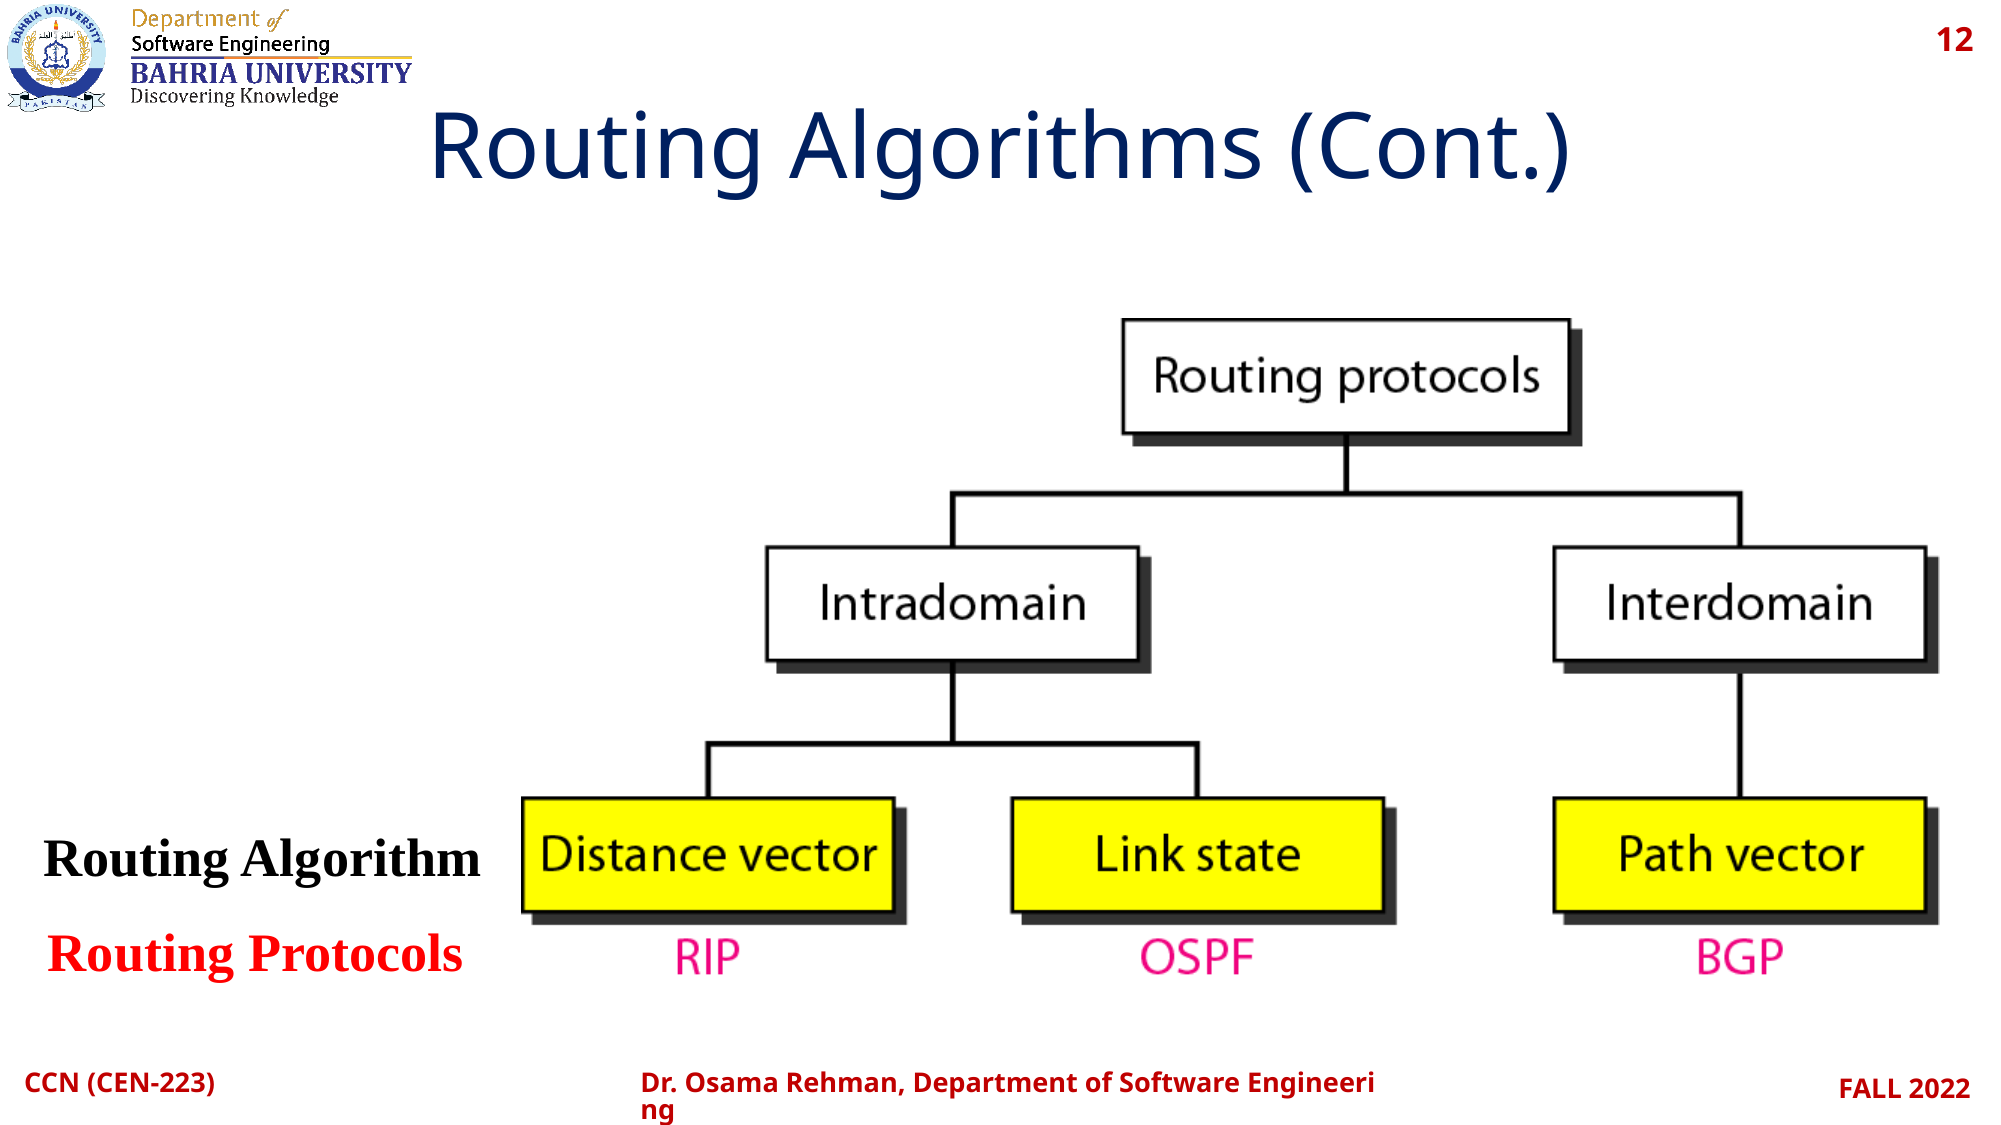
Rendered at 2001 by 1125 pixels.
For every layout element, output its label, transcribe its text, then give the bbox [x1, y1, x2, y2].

picture [521, 318, 1940, 988]
text_box Routing Protocols [33, 909, 491, 990]
footer Dr. Osama Rehman, Department of Software Engineering [625, 1057, 1398, 1118]
title Routing Algorithms (Cont.) [137, 59, 1863, 237]
slide_number 12 [1538, 10, 1989, 71]
slide_number CCN (CEN-223) [9, 1057, 625, 1118]
picture [1, 1, 416, 120]
text_box Routing Algorithm [28, 814, 512, 895]
